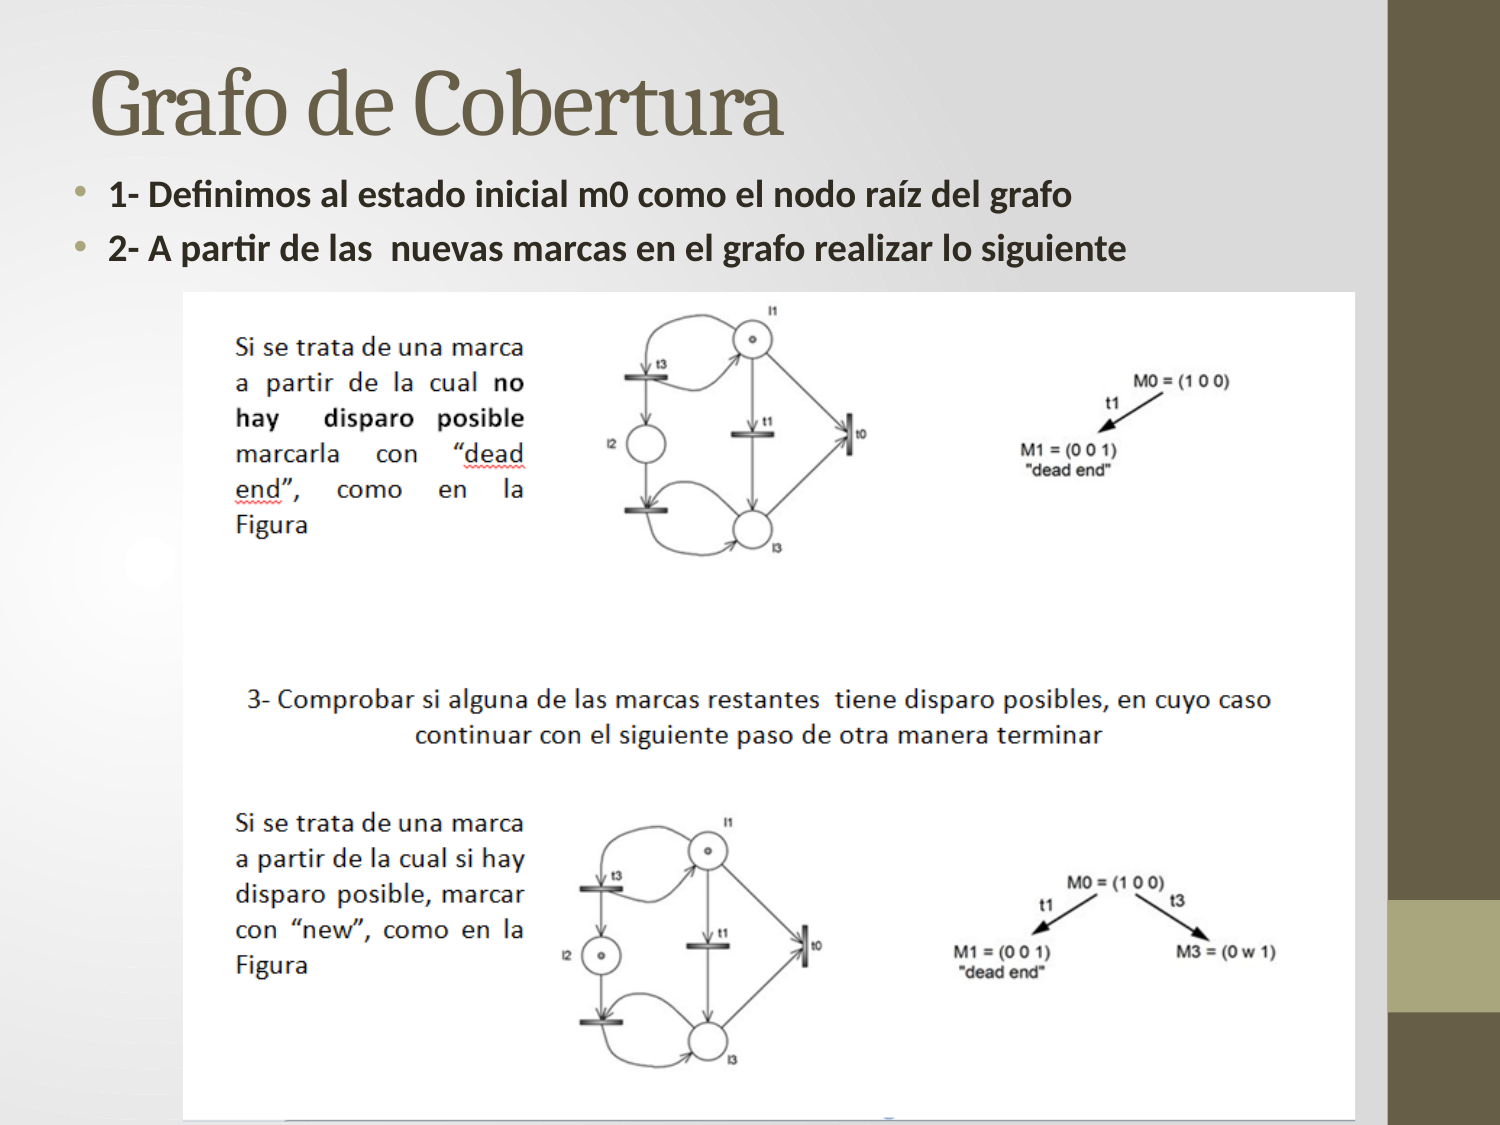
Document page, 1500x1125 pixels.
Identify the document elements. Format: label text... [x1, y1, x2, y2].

title Grafo de Cobertura [75, 45, 1325, 149]
picture [182, 291, 1356, 1123]
list 1- Definimos al estado inicial m0 como el nodo raíz del grafo 2- A partir de las nuevas marcas en el grafo realizar lo siguiente [41, 160, 1377, 277]
